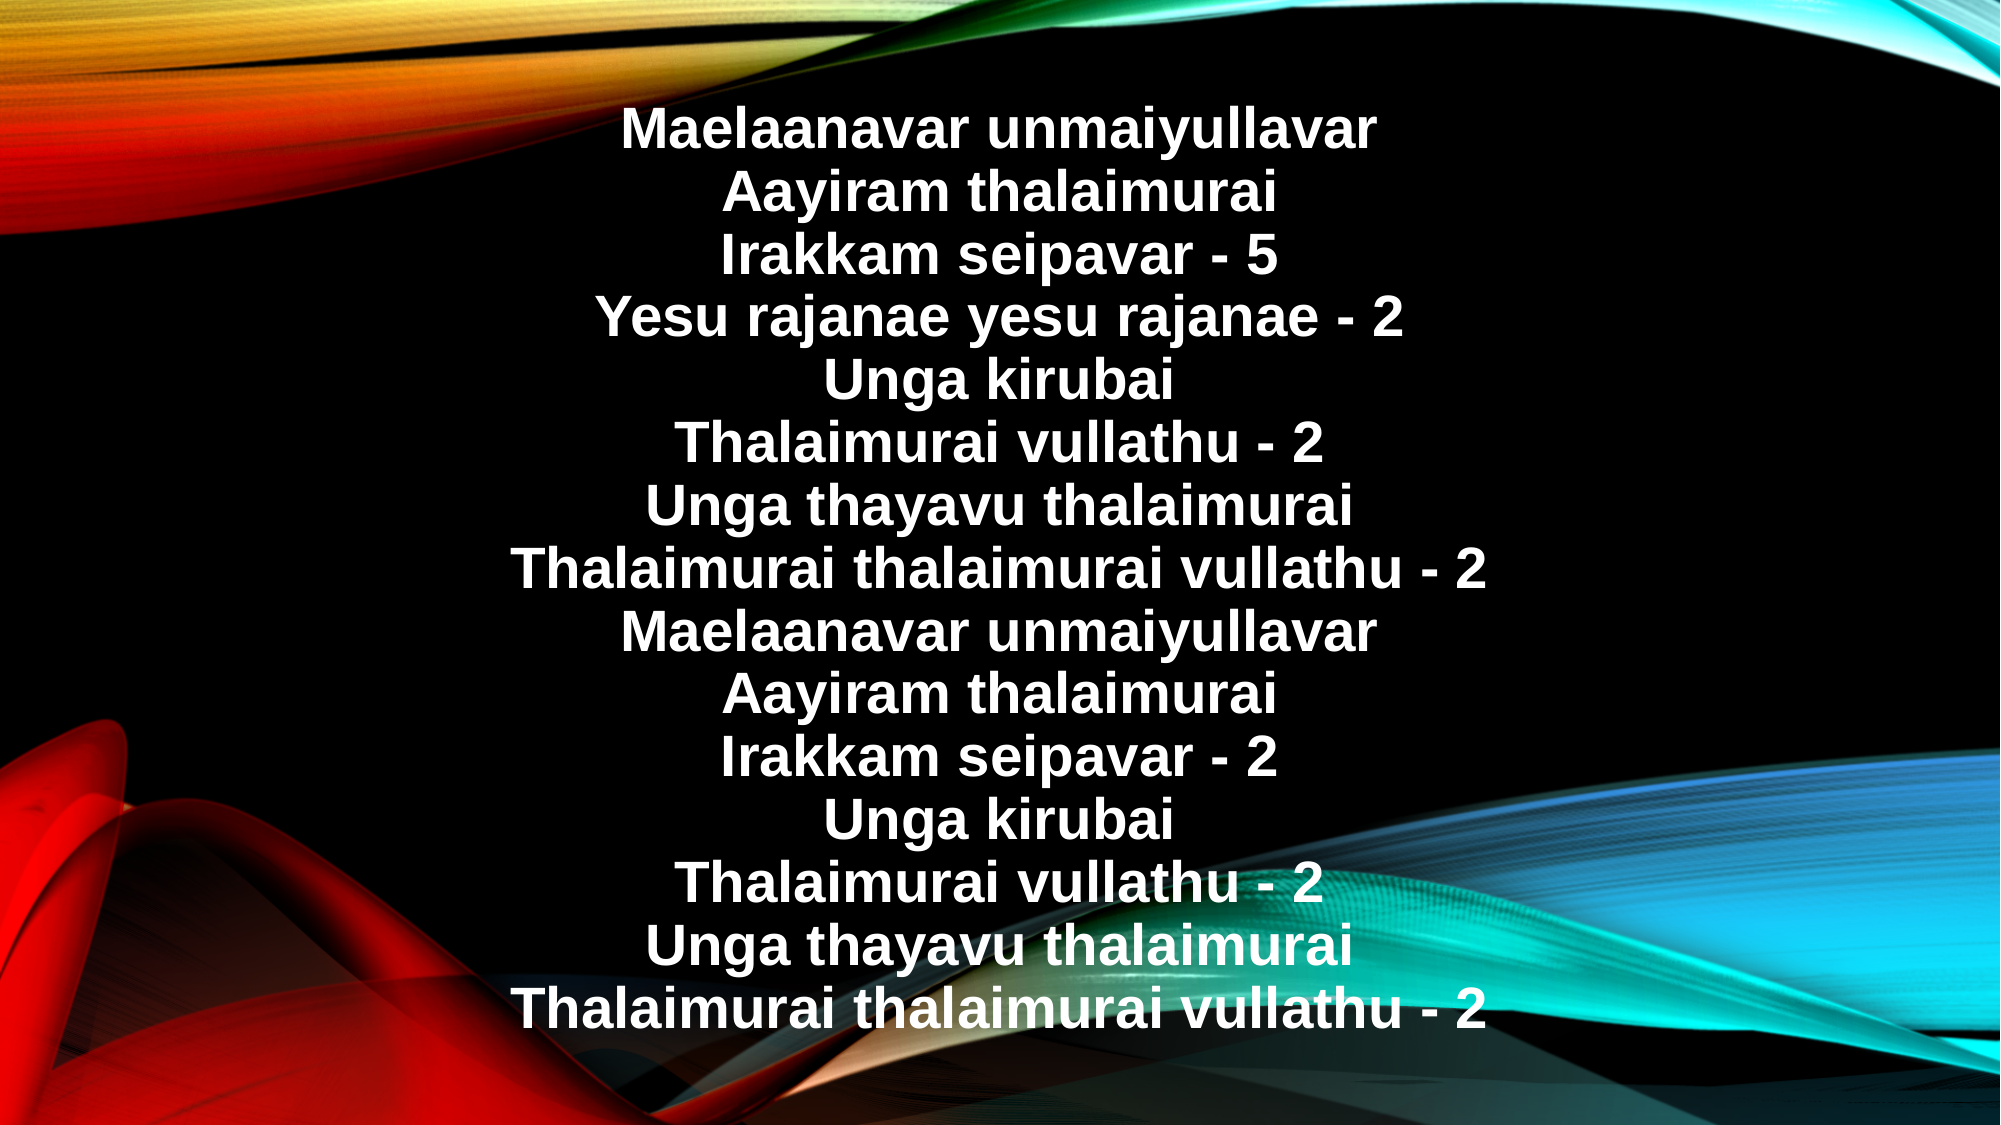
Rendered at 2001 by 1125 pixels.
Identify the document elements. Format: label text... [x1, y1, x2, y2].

subtitle Maelaanavar unmaiyullavar Aayiram thalaimurai Irakkam seipavar - 5 Yesu rajanae yesu rajanae - 2 Unga kirubai Thalaimurai vullathu - 2 Unga thayavu thalaimurai Thalaimurai thalaimurai vullathu - 2 Maelaanavar unmaiyullavar Aayiram thalaimurai Irakkam seipavar - 2 Unga kirubai Thalaimurai vullathu - 2 Unga thayavu thalaimurai Thalaimurai thalaimurai vullathu - 2 [0, 0, 2000, 1125]
